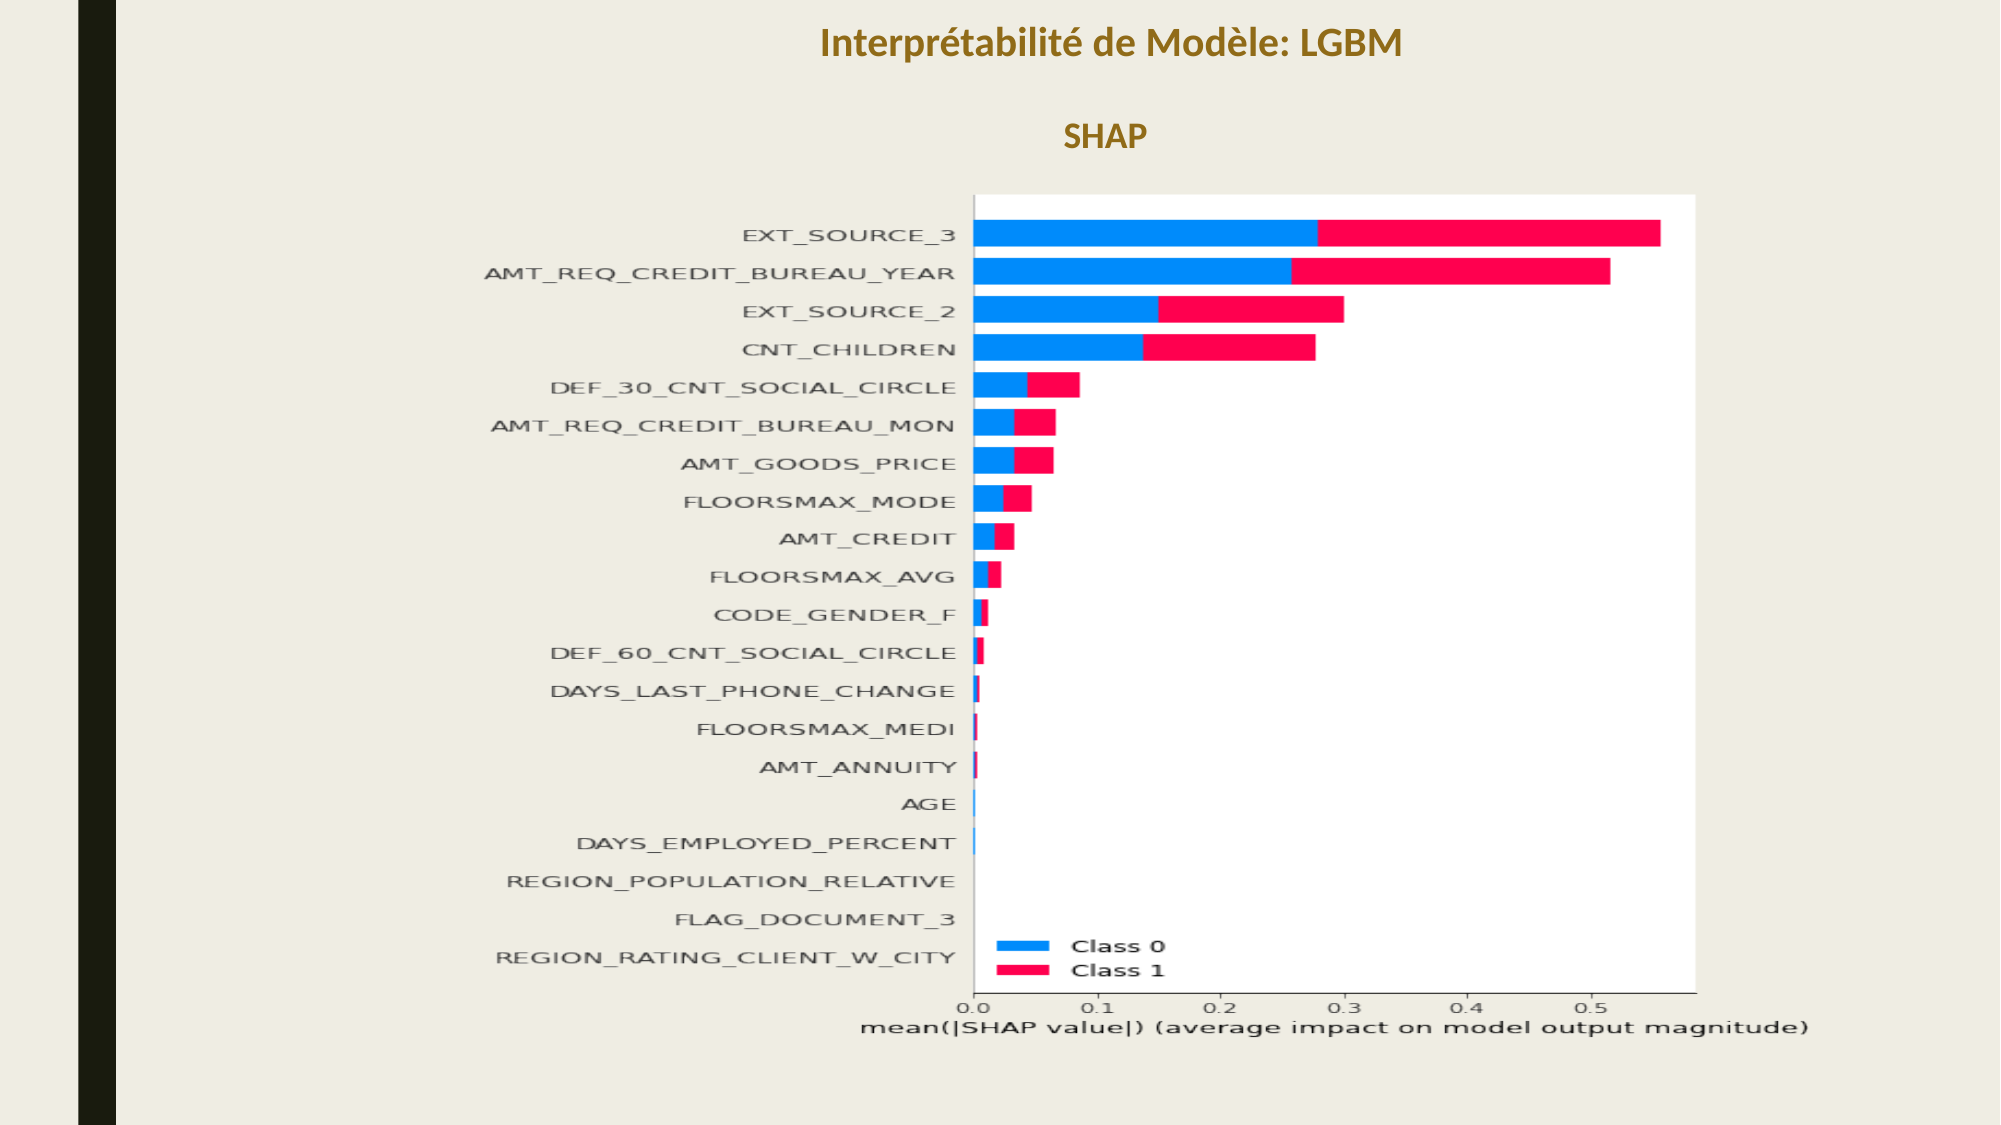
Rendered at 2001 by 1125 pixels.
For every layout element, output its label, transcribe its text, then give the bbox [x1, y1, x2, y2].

text_box SHAP [976, 103, 1235, 187]
picture [468, 187, 1825, 1045]
text_box Interprétabilité de Modèle: LGBM [805, 13, 1444, 90]
